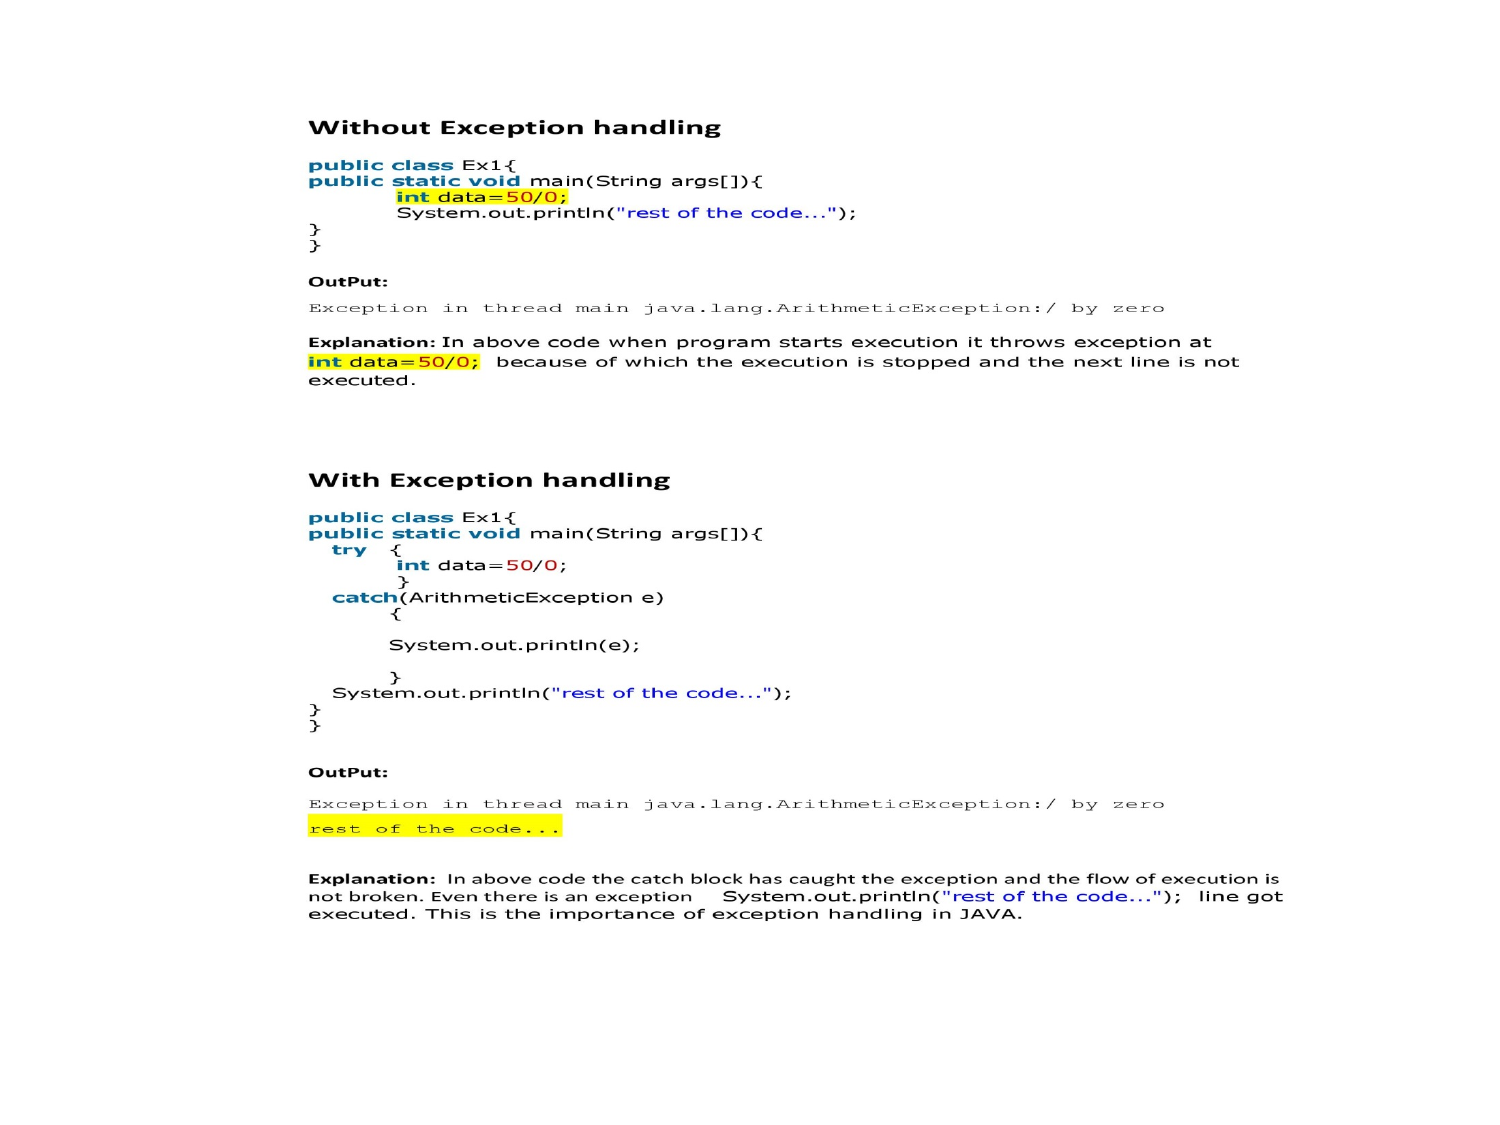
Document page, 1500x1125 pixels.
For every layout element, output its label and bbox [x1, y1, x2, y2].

picture [147, 18, 1476, 1125]
